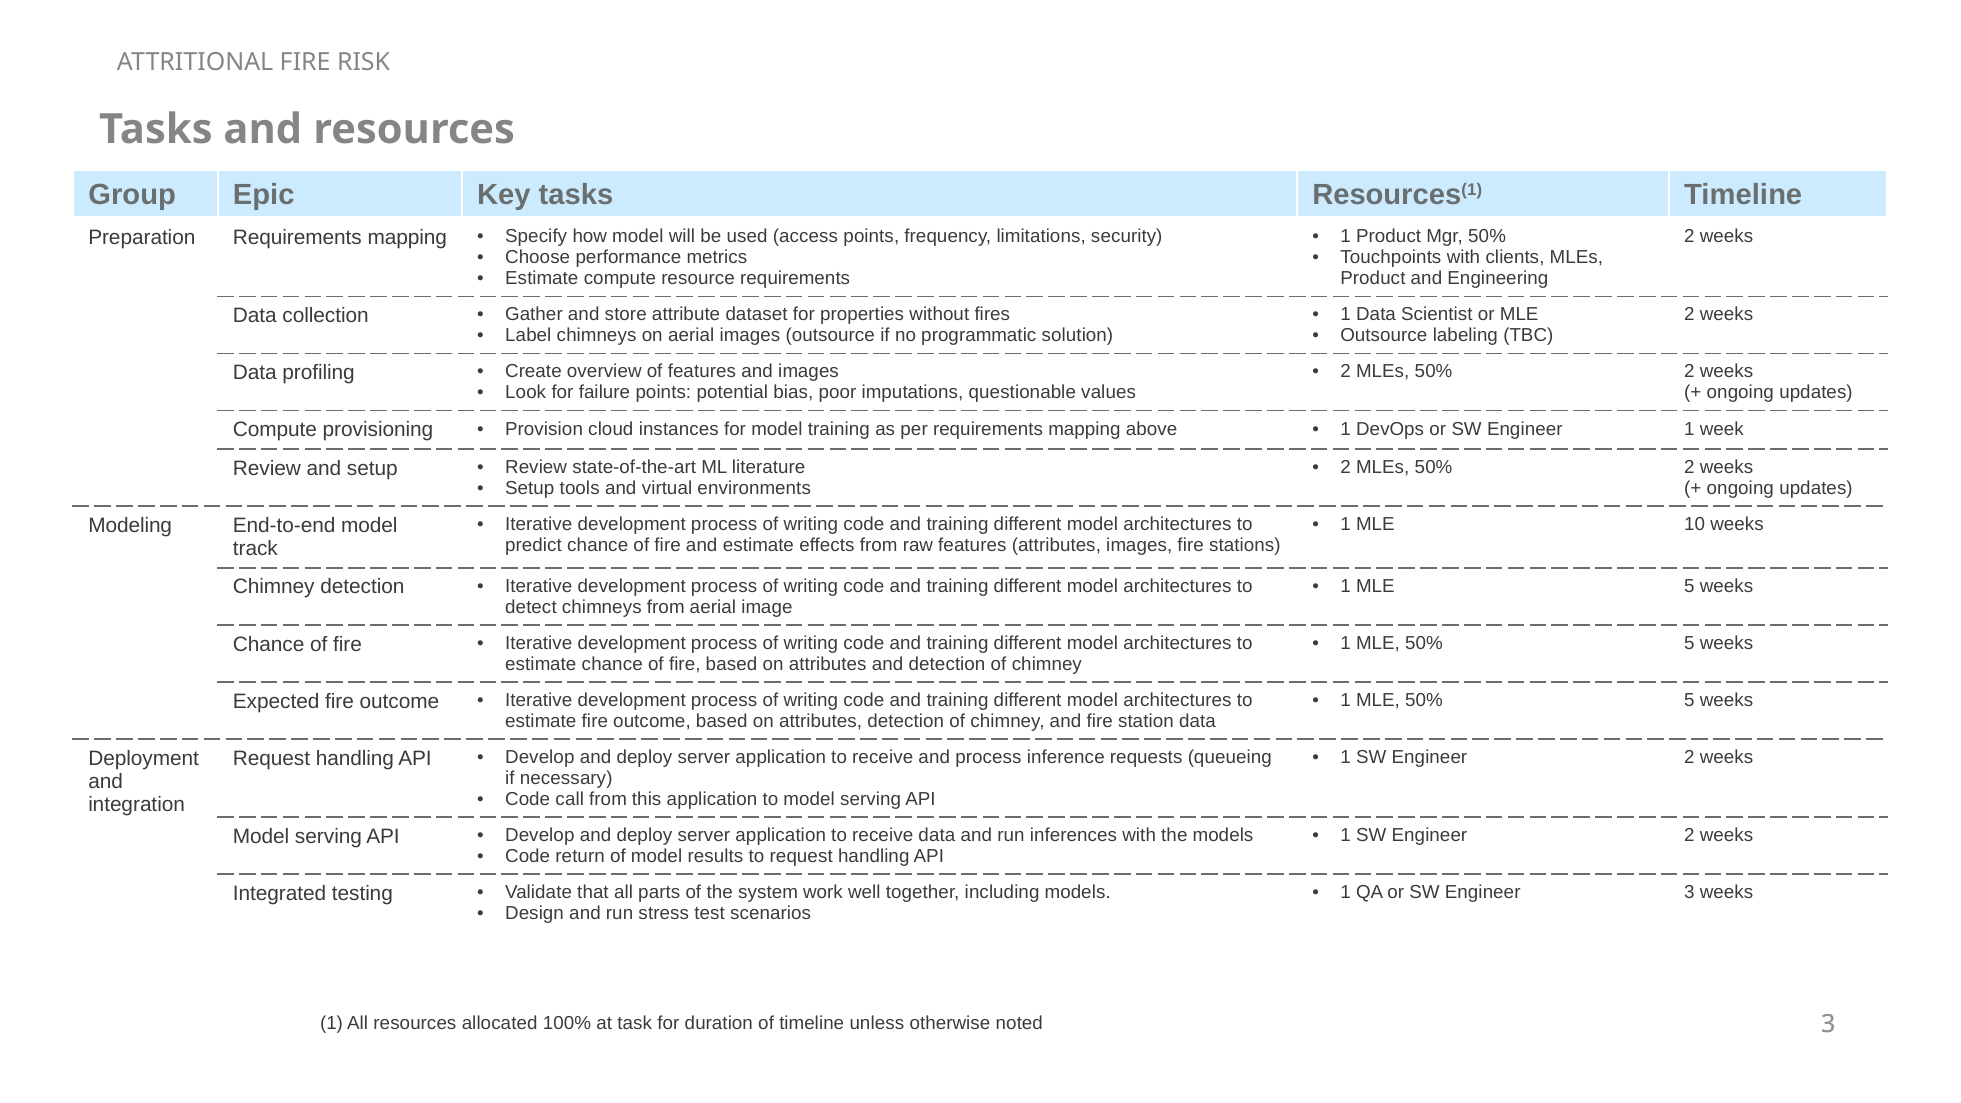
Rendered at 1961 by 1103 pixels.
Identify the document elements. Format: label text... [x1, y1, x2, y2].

table_cell Model serving API [219, 817, 461, 874]
table_cell Data profiling [219, 354, 461, 411]
table_cell Validate that all parts of the system work well together, including models. Design and run stress test scenarios [463, 874, 1296, 930]
table_cell 3 weeks [1670, 874, 1886, 930]
table_cell Integrated testing [219, 874, 461, 930]
table_cell Chance of fire [219, 625, 461, 682]
table_cell 5 weeks [1670, 625, 1886, 682]
table_cell Expected fire outcome [219, 682, 461, 739]
table_cell Iterative development process of writing code and training different model architectures to estimate fire outcome, based on attributes, detection of chimney, and fire station data [463, 682, 1296, 739]
table_cell 10 weeks [1670, 506, 1886, 568]
table_cell 1 DevOps or SW Engineer [1298, 411, 1668, 449]
table_cell 1 QA or SW Engineer [1298, 874, 1668, 930]
table_header Resources(1) [1298, 171, 1668, 216]
table_cell 2 weeks [1670, 739, 1886, 817]
list ATTRITIONAL FIRE RISK [101, 34, 1851, 88]
table_cell 5 weeks [1670, 568, 1886, 625]
table_cell 2 weeks (+ ongoing updates) [1670, 354, 1886, 411]
table_header Epic [219, 171, 461, 216]
table_cell Iterative development process of writing code and training different model architectures to estimate chance of fire, based on attributes and detection of chimney [463, 625, 1296, 682]
table_header Key tasks [463, 171, 1296, 216]
table_cell Develop and deploy server application to receive and process inference requests (queueing if necessary) Code call from this application to model serving API [463, 739, 1296, 817]
table_cell Compute provisioning [219, 411, 461, 449]
table_cell 1 MLE [1298, 568, 1668, 625]
table_header Group [74, 171, 217, 216]
table_cell 1 MLE, 50% [1298, 625, 1668, 682]
table_cell Preparation [74, 221, 217, 506]
table_cell 1 week [1670, 411, 1886, 449]
table_cell Chimney detection [219, 568, 461, 625]
table_cell Review and setup [219, 449, 461, 506]
table_cell Develop and deploy server application to receive data and run inferences with the models Code return of model results to request handling API [463, 817, 1296, 874]
table_cell Create overview of features and images Look for failure points: potential bias, poor imputations, questionable values [463, 354, 1296, 411]
table_cell 1 MLE [1298, 506, 1668, 568]
title Tasks and resources [99, 102, 1848, 153]
table_cell 1 SW Engineer [1298, 817, 1668, 874]
table_cell Modeling [74, 506, 217, 739]
table_cell Review state-of-the-art ML literature Setup tools and virtual environments [463, 449, 1296, 506]
table_cell 2 weeks (+ ongoing updates) [1670, 449, 1886, 506]
table_cell Data collection [219, 296, 461, 354]
table_cell End-to-end model track [219, 506, 461, 568]
table_cell 1 Data Scientist or MLE Outsource labeling (TBC) [1298, 296, 1668, 354]
table_cell 1 Product Mgr, 50% Touchpoints with clients, MLEs, Product and Engineering [1298, 221, 1668, 296]
table_cell Gather and store attribute dataset for properties without fires Label chimneys on aerial images (outsource if no programmatic solution) [463, 296, 1296, 354]
table_cell Iterative development process of writing code and training different model architectures to detect chimneys from aerial image [463, 568, 1296, 625]
list (1) All resources allocated 100% at task for duration of timeline unless otherwise noted [305, 1003, 1768, 1064]
table_cell 2 weeks [1670, 221, 1886, 296]
table_cell Iterative development process of writing code and training different model architectures to predict chance of fire and estimate effects from raw features (attributes, images, fire stations) [463, 506, 1296, 568]
table_cell 1 SW Engineer [1298, 739, 1668, 817]
table_header Timeline [1670, 171, 1886, 216]
table_cell 1 MLE, 50% [1298, 682, 1668, 739]
table_cell Request handling API [219, 739, 461, 817]
table_cell Requirements mapping [219, 221, 461, 296]
table_cell 2 MLEs, 50% [1298, 354, 1668, 411]
table_cell 2 MLEs, 50% [1298, 449, 1668, 506]
table_cell Specify how model will be used (access points, frequency, limitations, security) Choose performance metrics Estimate compute resource requirements [463, 221, 1296, 296]
table_cell 2 weeks [1670, 817, 1886, 874]
table_cell 2 weeks [1670, 296, 1886, 354]
table_cell Deployment and integration [74, 739, 217, 930]
table_cell Provision cloud instances for model training as per requirements mapping above [463, 411, 1296, 449]
table_cell 5 weeks [1670, 682, 1886, 739]
